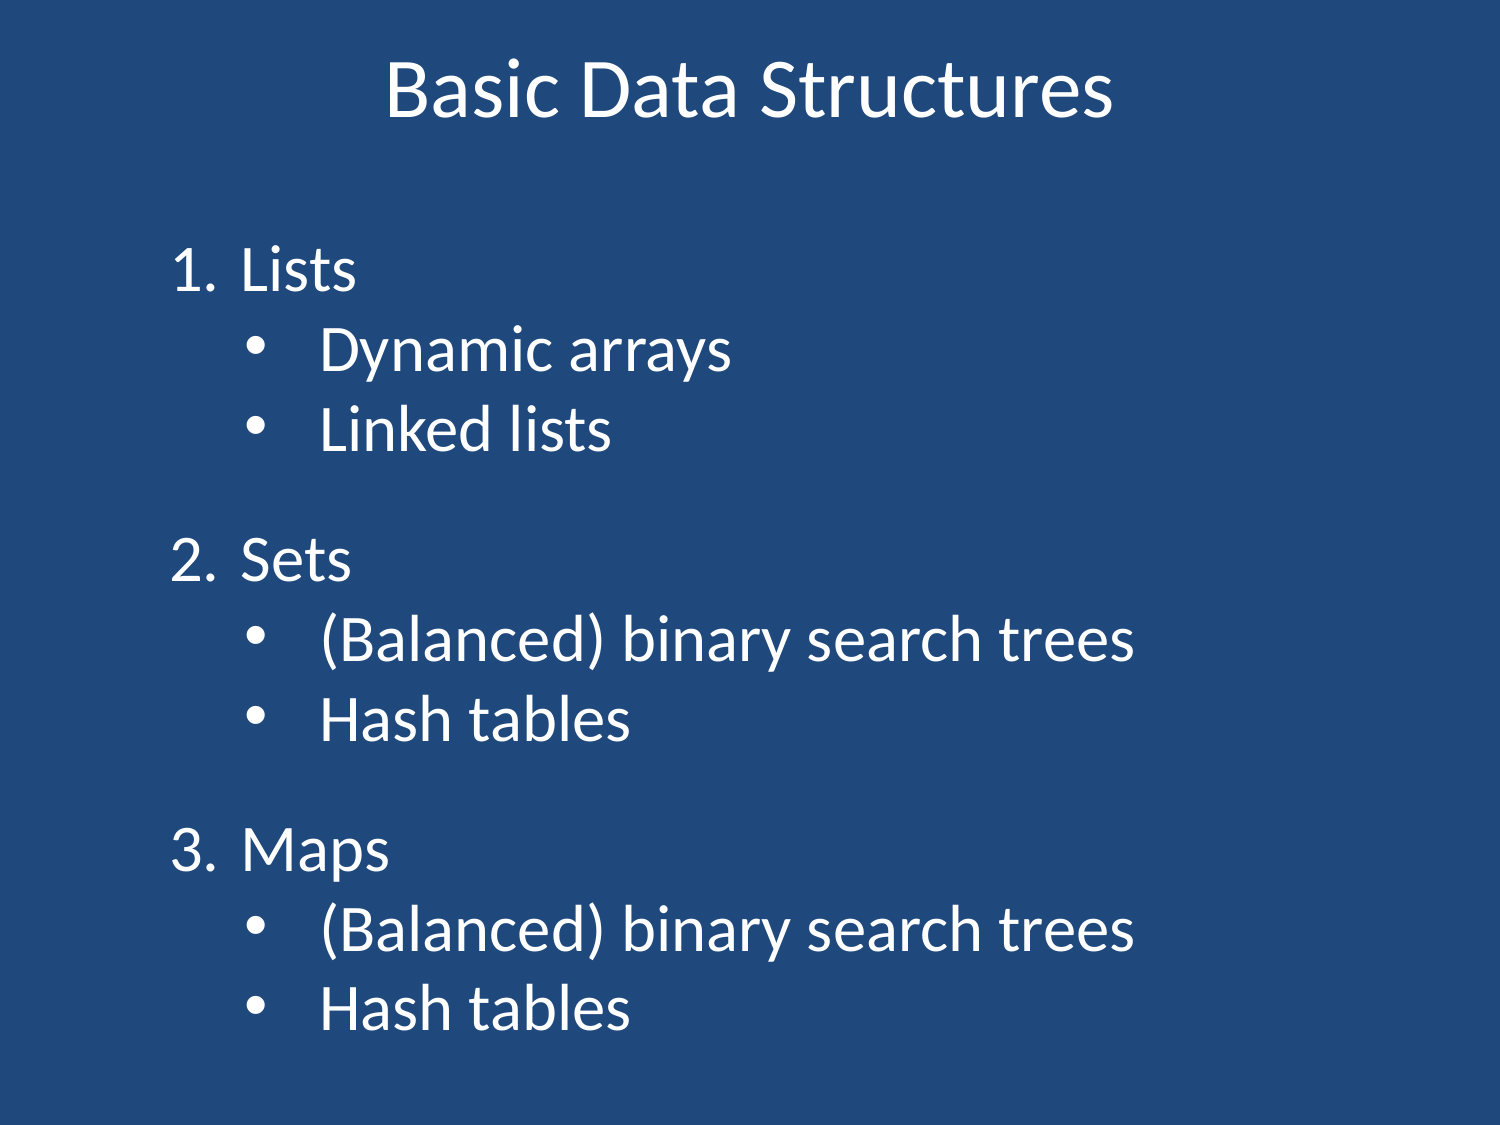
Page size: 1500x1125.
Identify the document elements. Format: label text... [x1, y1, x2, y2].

title Basic Data Structures [75, 24, 1425, 143]
text_box Lists Dynamic arrays Linked lists Sets (Balanced) binary search trees Hash tables Maps (Balanced) binary search trees Hash tables [154, 217, 1225, 1102]
